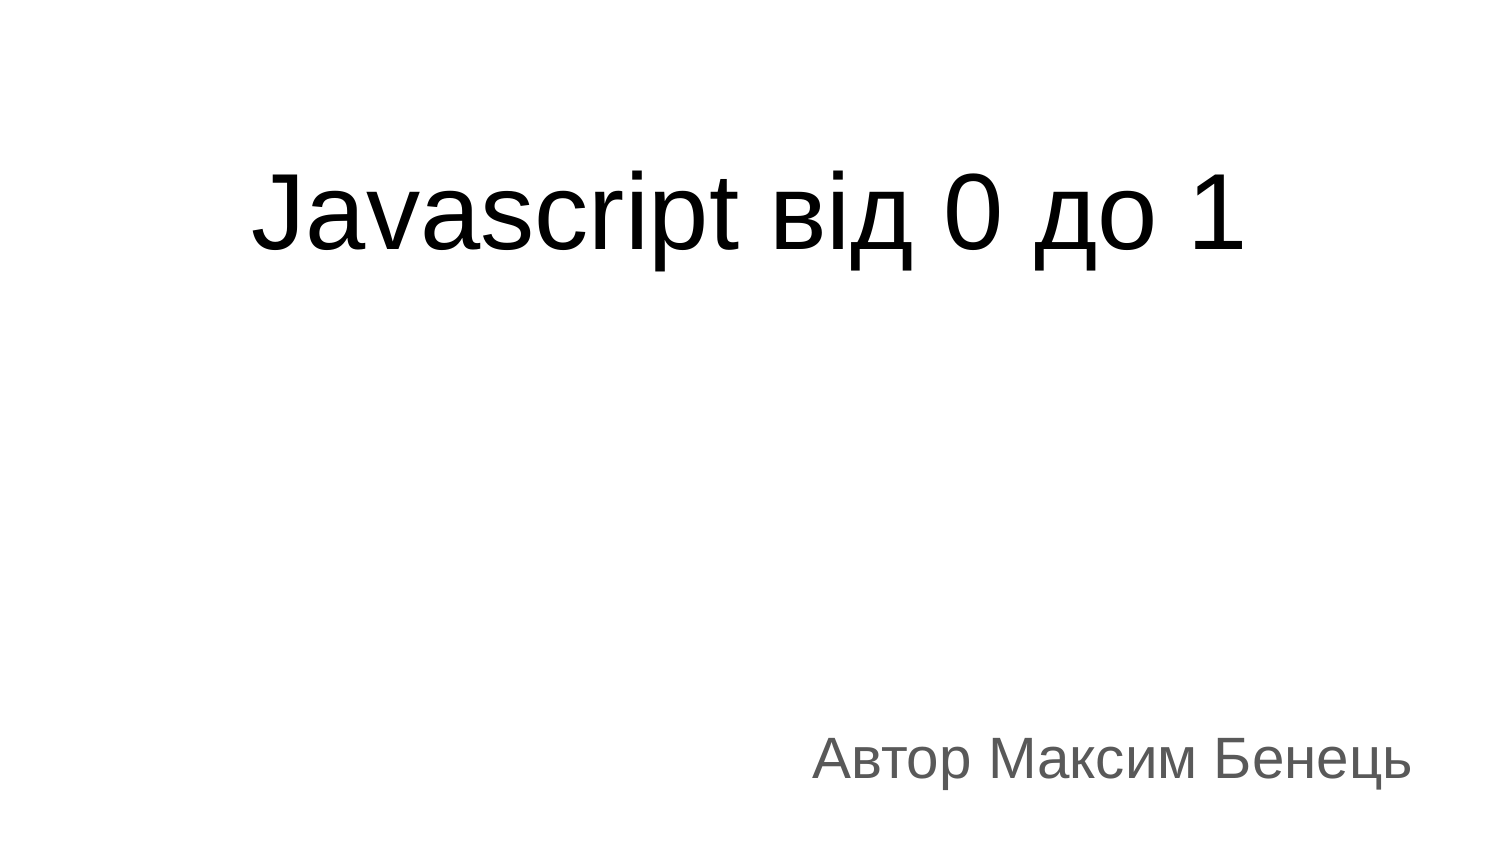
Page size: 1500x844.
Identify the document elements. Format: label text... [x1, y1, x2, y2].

subtitle Автор Максим Бенець [725, 710, 1500, 844]
title Javascript від 0 до 1 [51, 122, 1449, 289]
